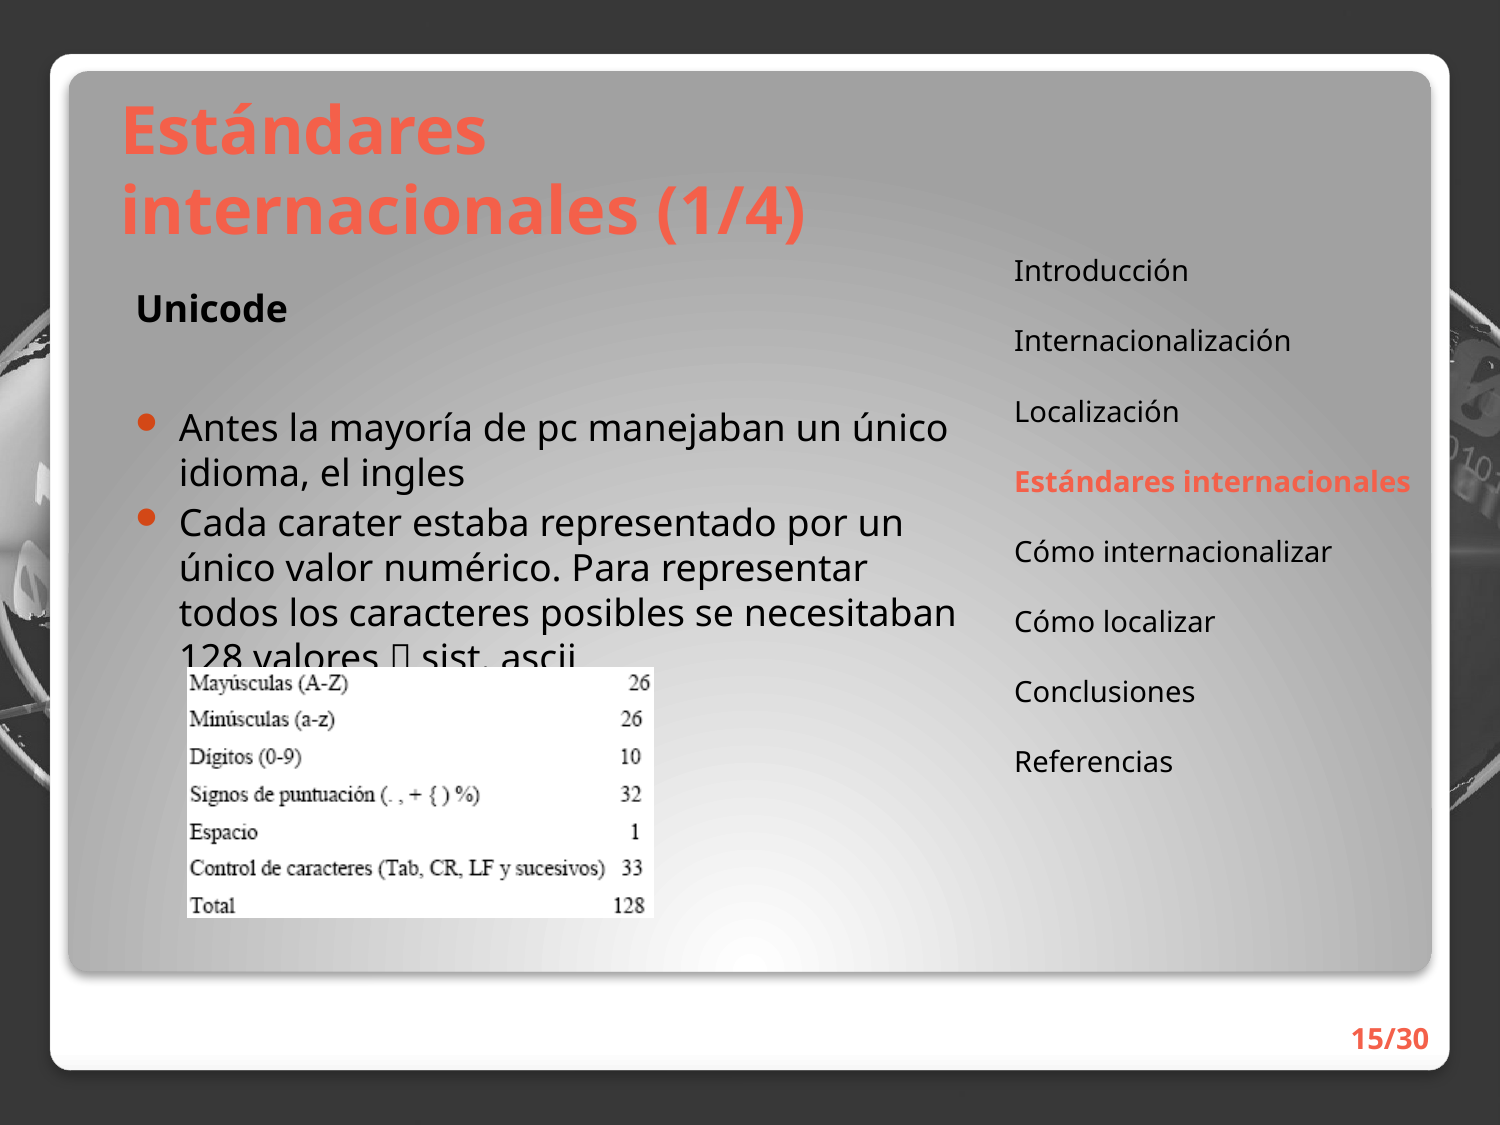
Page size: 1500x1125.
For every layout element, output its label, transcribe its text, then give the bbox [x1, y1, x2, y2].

list Introducción Internacionalización Localización Estándares internacionales Cómo internacionalizar Cómo localizar Conclusiones Referencias [996, 237, 1430, 928]
title Estándares internacionales (1/4) [105, 105, 1008, 256]
slide_number 15/30 [1289, 1002, 1445, 1063]
list Unicode Antes la mayoría de pc manejaban un único idioma, el ingles Cada carater estaba representado por un único valor numérico. Para representar todos los caracteres posibles se necesitaban 128 valores  sist. ascii [105, 269, 985, 692]
picture [187, 667, 654, 919]
